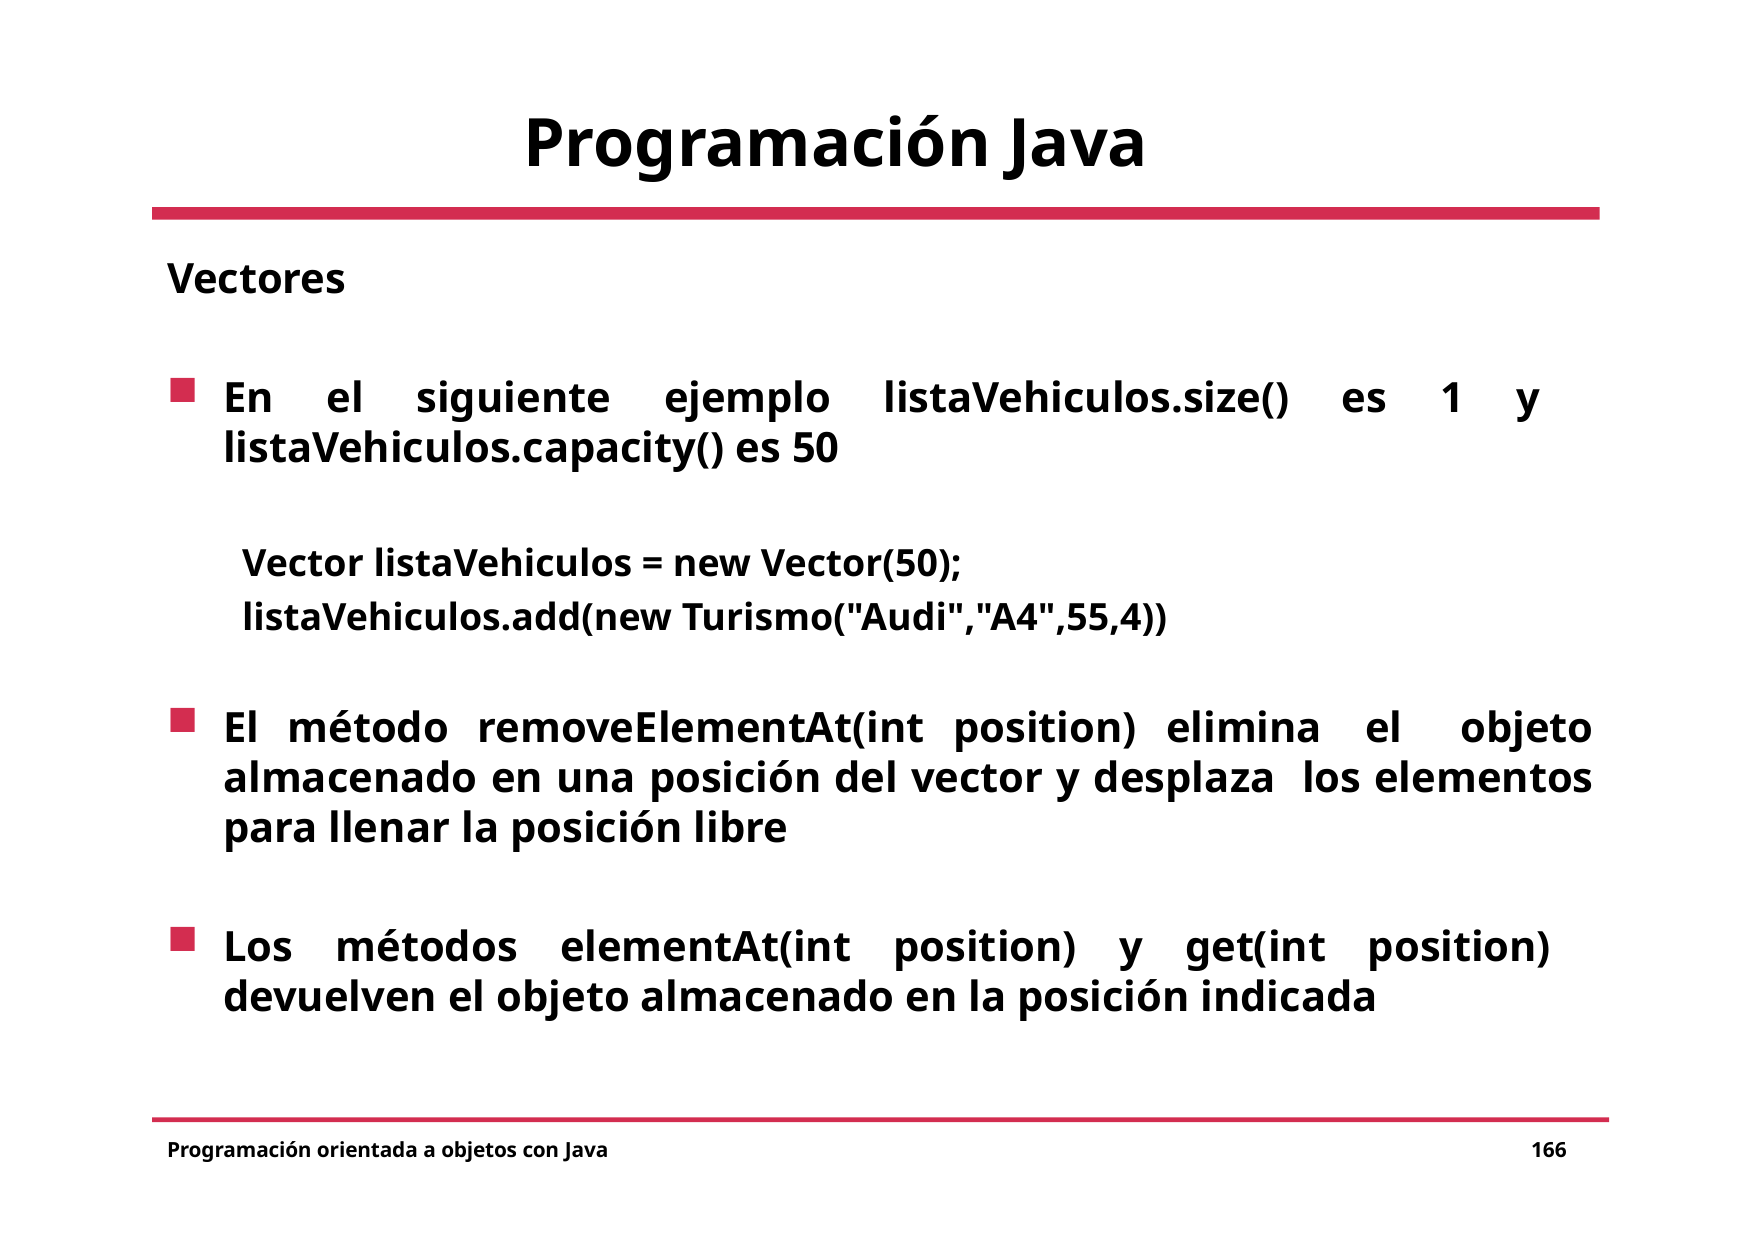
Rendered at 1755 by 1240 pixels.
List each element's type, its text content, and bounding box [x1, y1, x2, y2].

text_box Vectores En el siguiente ejemplo listaVehiculos.size() es 1 y listaVehiculos.capacity() es 50 Vector listaVehiculos = new Vector(50); listaVehiculos.add(new Turismo("Audi","A4",55,4)) El método removeElementAt(int position) elimina el objeto almacenado en una posición del vector y desplaza los elementos para llenar la posición libre Los métodos elementAt(int position) y get(int position) devuelven el objeto almacenado en la posición indicada [165, 249, 1595, 1021]
slide_number 166 [1524, 1134, 1583, 1240]
footer Programación orientada a objetos con Java [165, 1134, 675, 1240]
title Programación Java [514, 97, 1240, 249]
